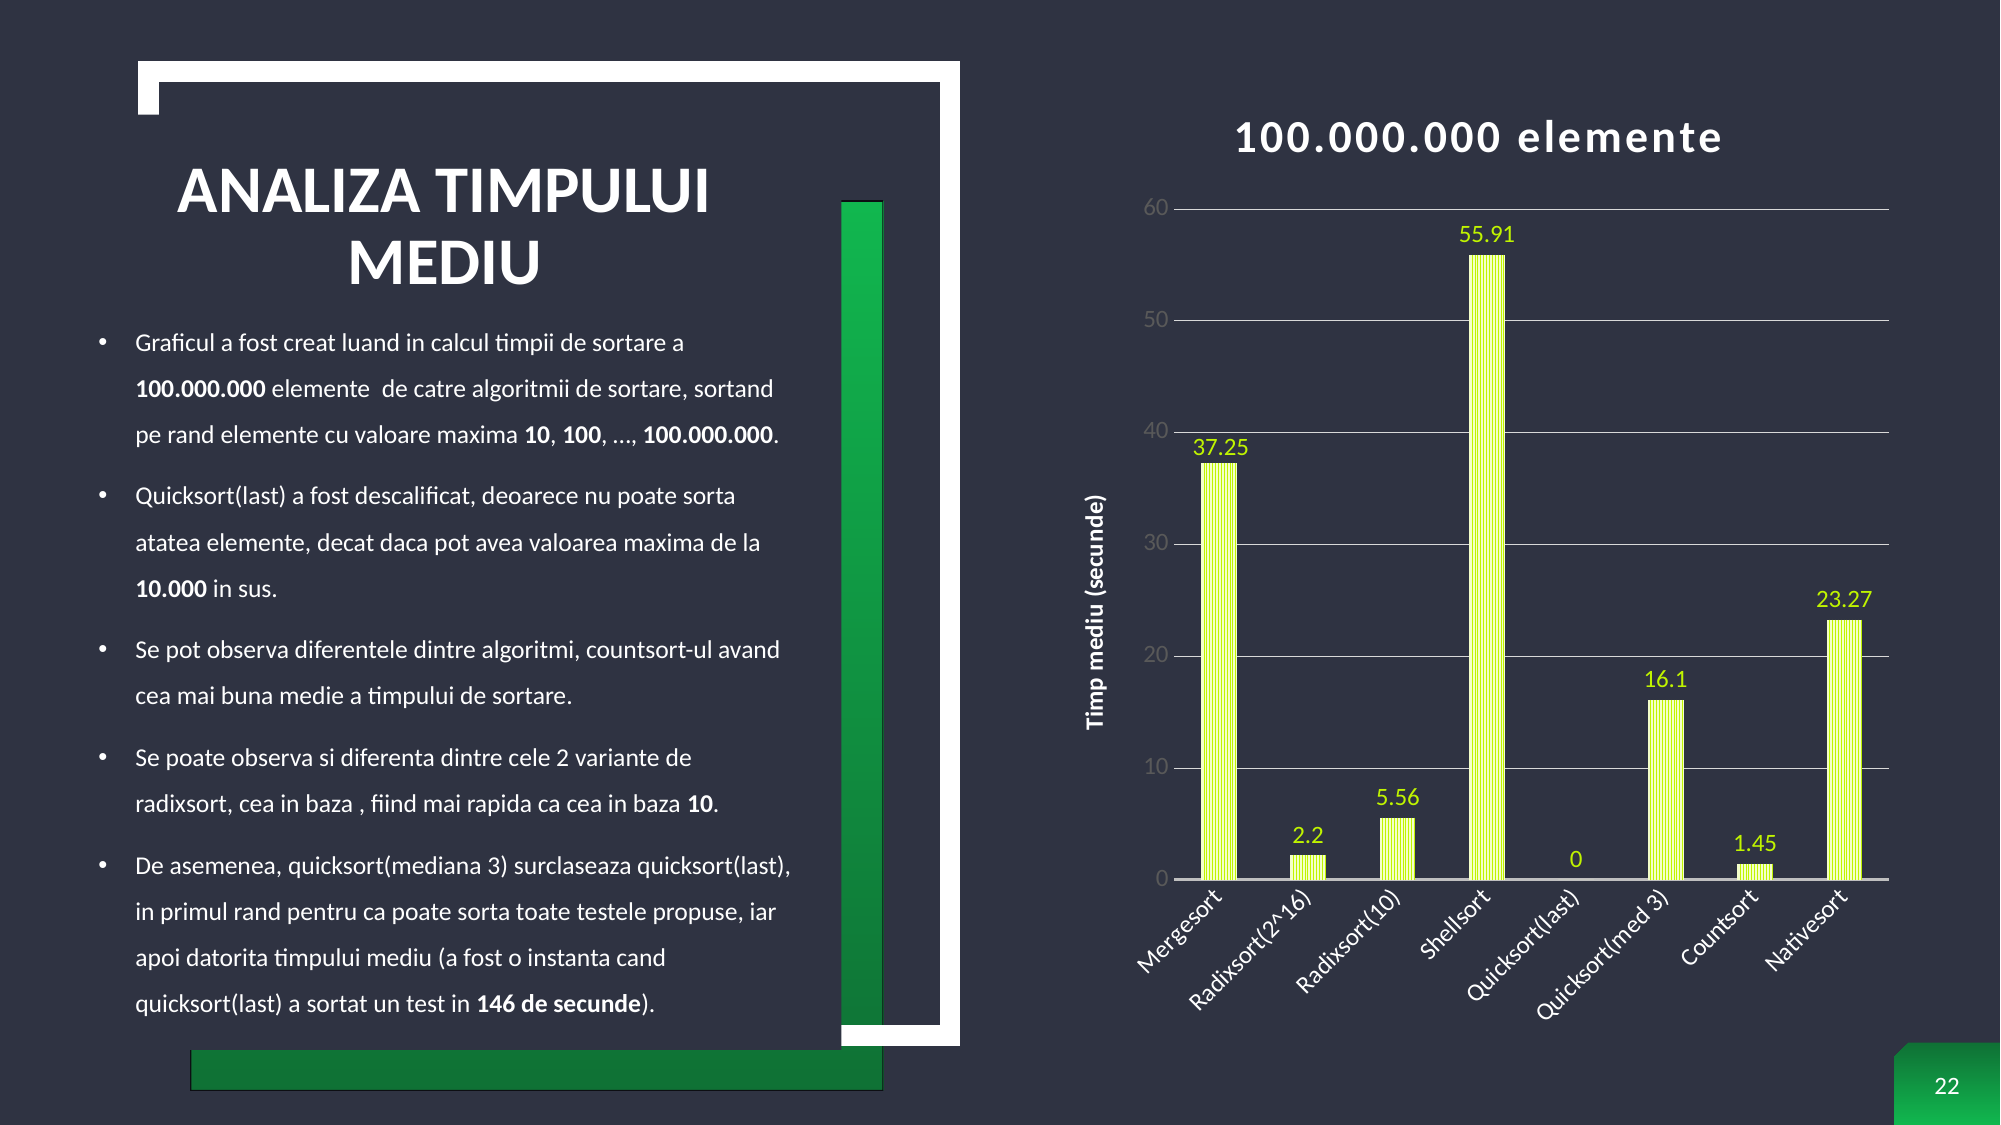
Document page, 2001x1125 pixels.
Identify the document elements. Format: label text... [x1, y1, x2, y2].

chart [1049, 77, 1907, 1048]
slide_number 22 [1894, 1050, 2000, 1118]
footer [97, 1061, 773, 1121]
title Analiza timpului mediu [98, 180, 792, 275]
